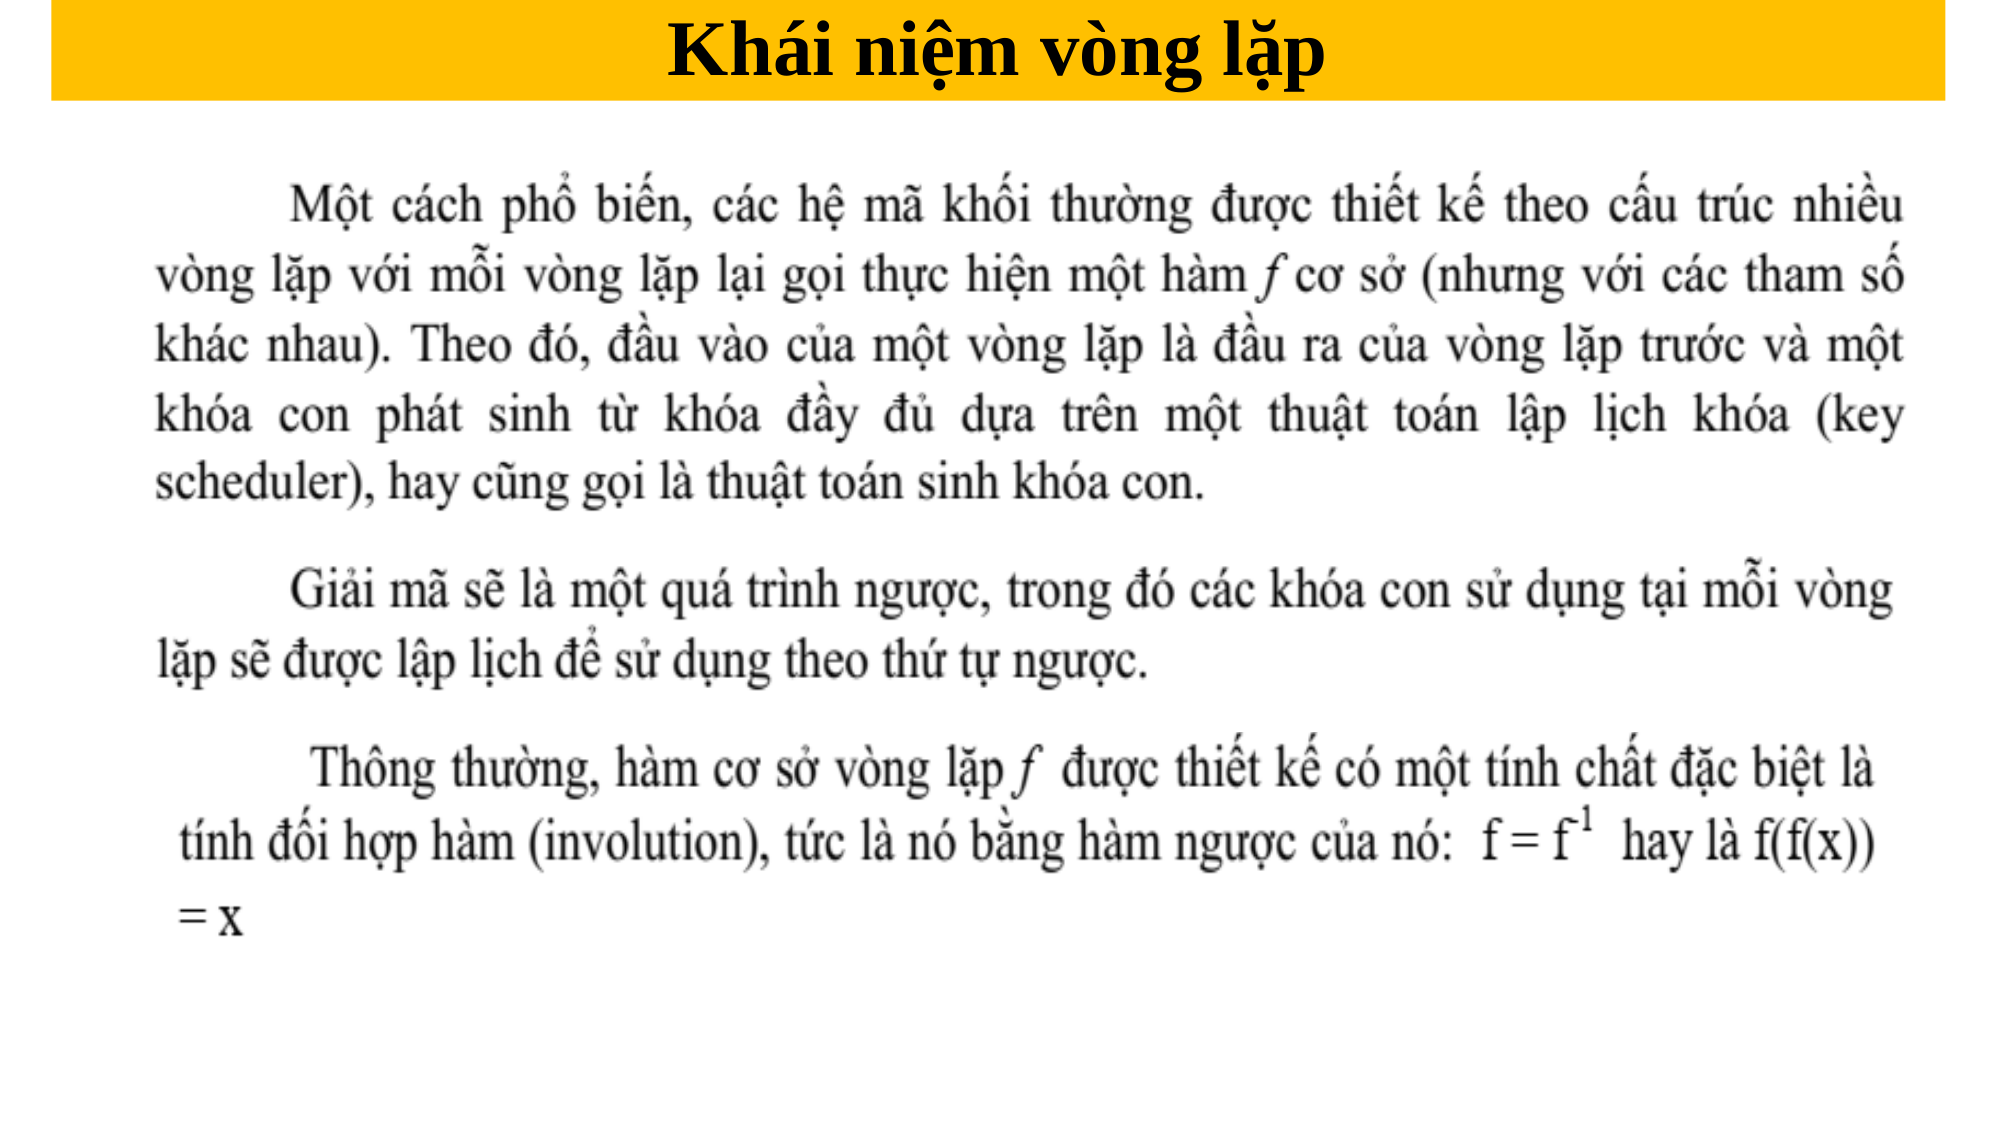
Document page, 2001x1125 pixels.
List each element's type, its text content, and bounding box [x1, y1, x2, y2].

picture [152, 555, 1915, 693]
picture [164, 732, 1885, 952]
text_box Khái niệm vòng lặp [51, 0, 1946, 101]
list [134, 169, 1915, 517]
